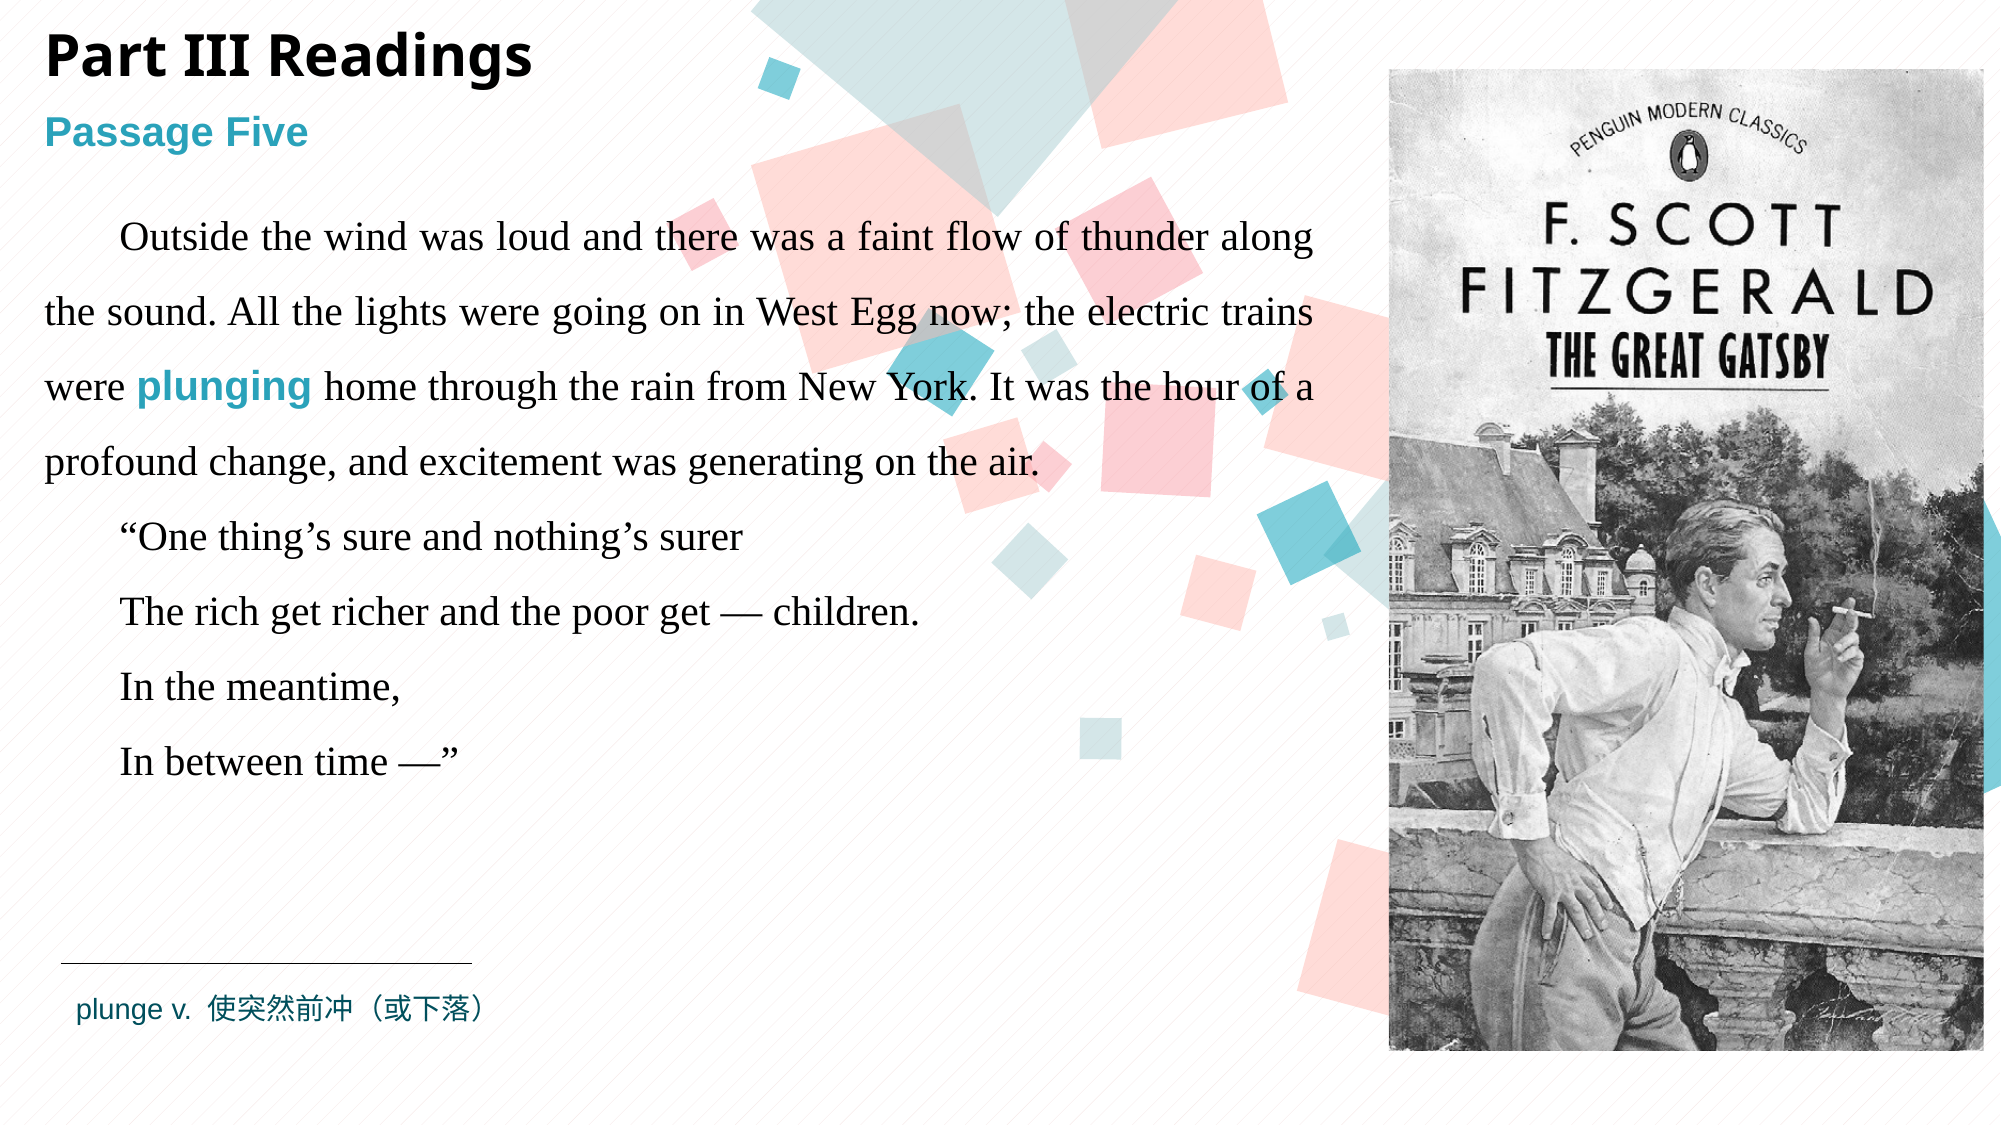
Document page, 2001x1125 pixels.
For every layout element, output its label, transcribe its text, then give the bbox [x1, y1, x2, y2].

text_box Part III Readings [29, 14, 949, 72]
text_box Outside the wind was loud and there was a faint flow of thunder along the sound. All the lights were going on in West Egg now; the electric trains were plunging home through the rain from New York. It was the hour of a profound change, and excitement was generating on the air. “One thing’s sure and nothing’s surer The rich get richer and the poor get — children. In the meantime, In between time —” [29, 212, 1330, 791]
text_box Passage Five [29, 72, 1388, 212]
picture [1388, 69, 1984, 1051]
text_box plunge v. 使突然前冲（或下落） [61, 982, 949, 1033]
